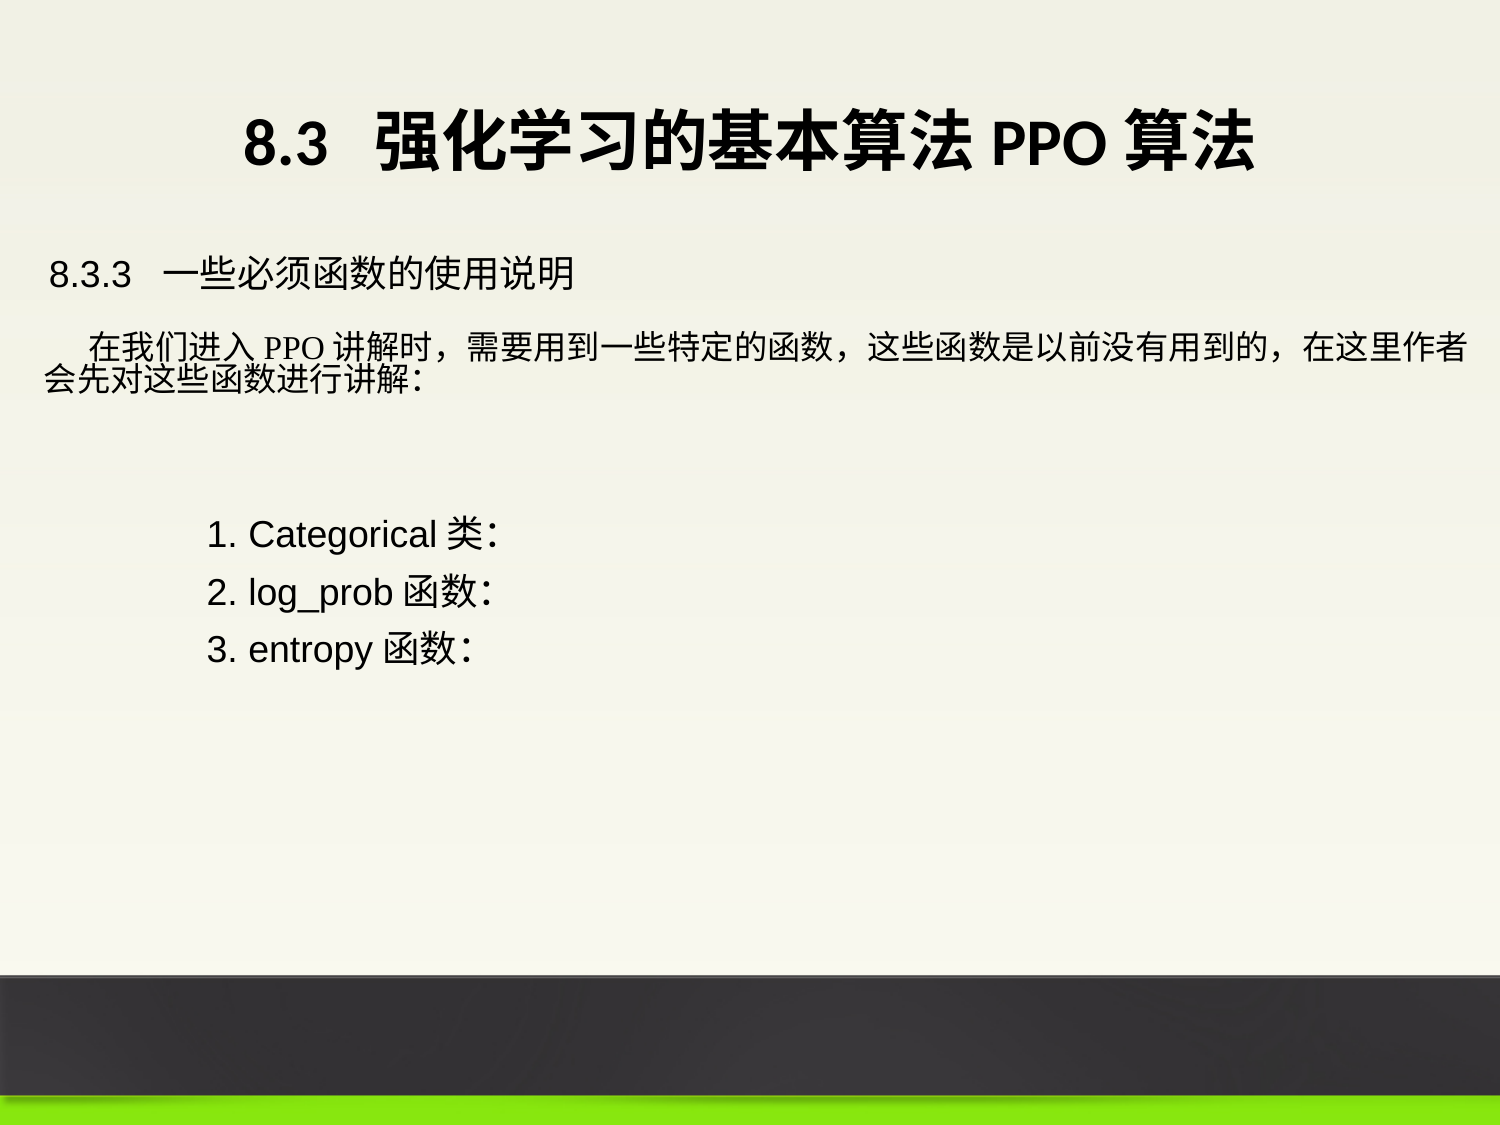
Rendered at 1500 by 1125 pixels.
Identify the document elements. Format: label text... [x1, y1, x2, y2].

text_box 在我们进入PPO讲解时，需要用到一些特定的函数，这些函数是以前没有用到的，在这里作者会先对这些函数进行讲解： [29, 326, 1485, 406]
title 8.3 强化学习的基本算法PPO算法 [75, 45, 1425, 233]
text_box 8.3.3 一些必须函数的使用说明 [34, 242, 1263, 303]
text_box 1. Categorical类： 2. log_prob函数： 3. entropy函数： [147, 515, 898, 678]
picture [0, 0, 1500, 1125]
